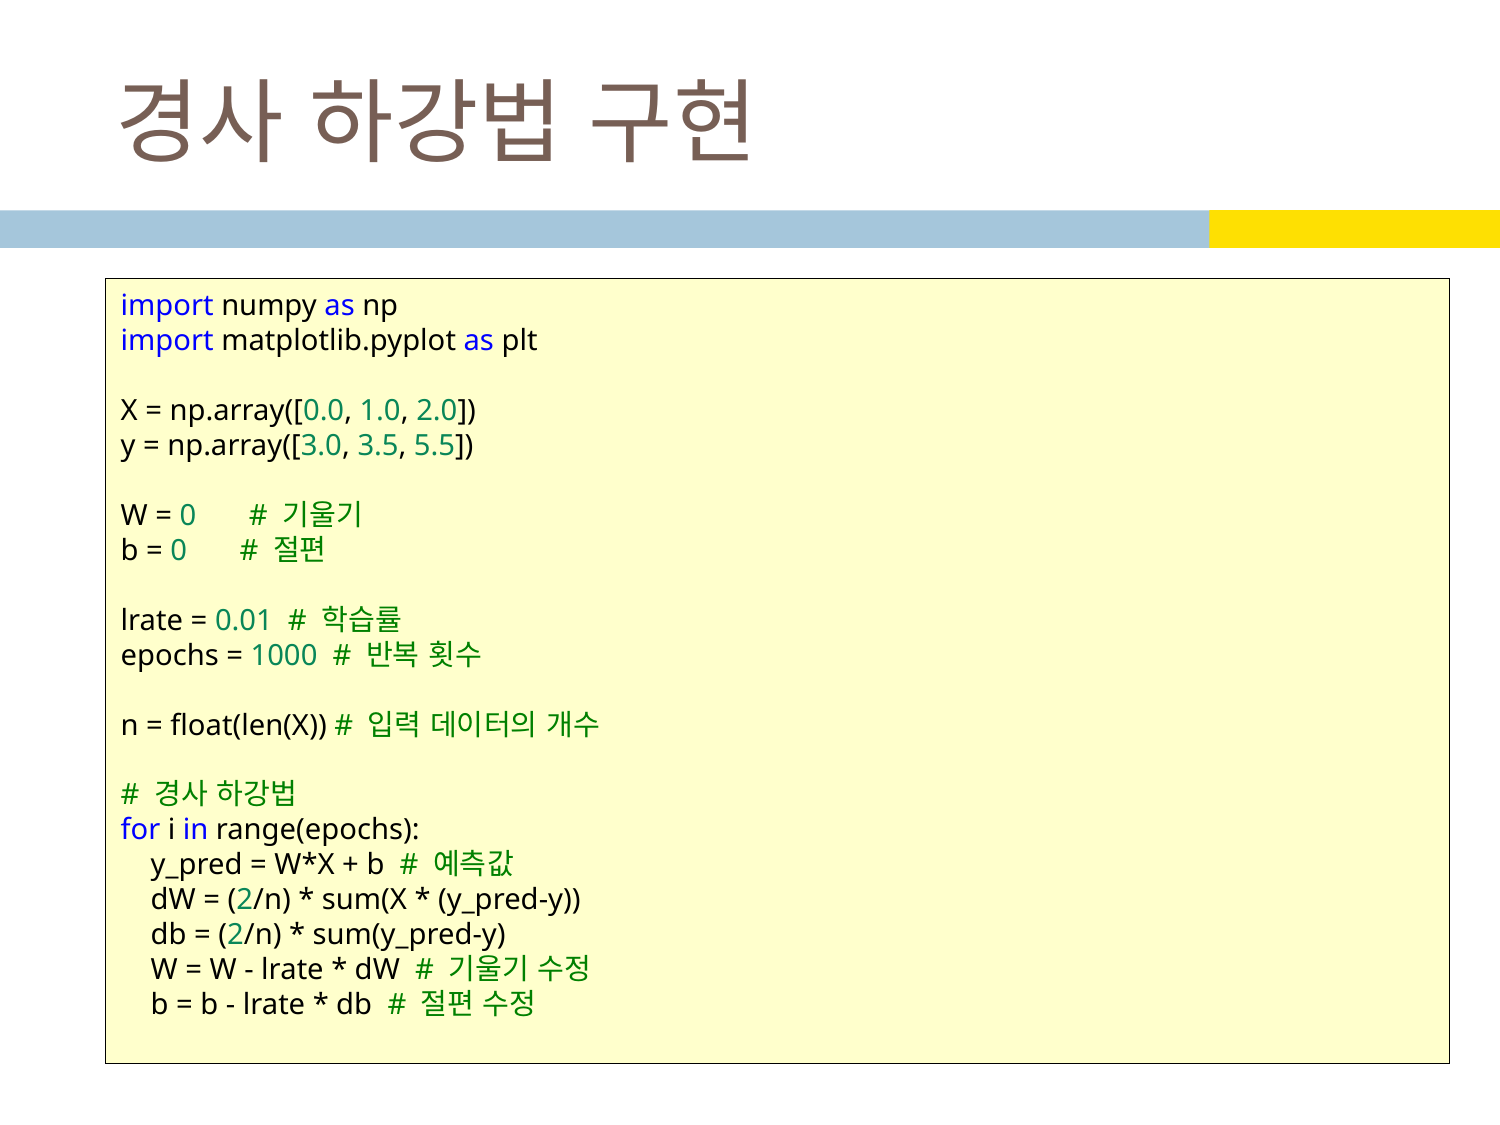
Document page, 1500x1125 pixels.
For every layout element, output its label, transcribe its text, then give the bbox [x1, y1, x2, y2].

title 경사 하강법 구현 [100, 37, 1438, 200]
text_box import numpy as np import matplotlib.pyplot as plt X = np.array([0.0, 1.0, 2.0]) y = np.array([3.0, 3.5, 5.5]) W = 0 # 기울기 b = 0 # 절편 lrate = 0.01 # 학습률 epochs = 1000 # 반복 횟수 n = float(len(X)) # 입력 데이터의 개수 # 경사 하강법 for i in range(epochs): y_pred = W*X + b # 예측값 dW = (2/n) * sum(X * (y_pred-y)) db = (2/n) * sum(y_pred-y) W = W - lrate * dW # 기울기 수정 b = b - lrate * db # 절편 수정 [105, 278, 1450, 1064]
